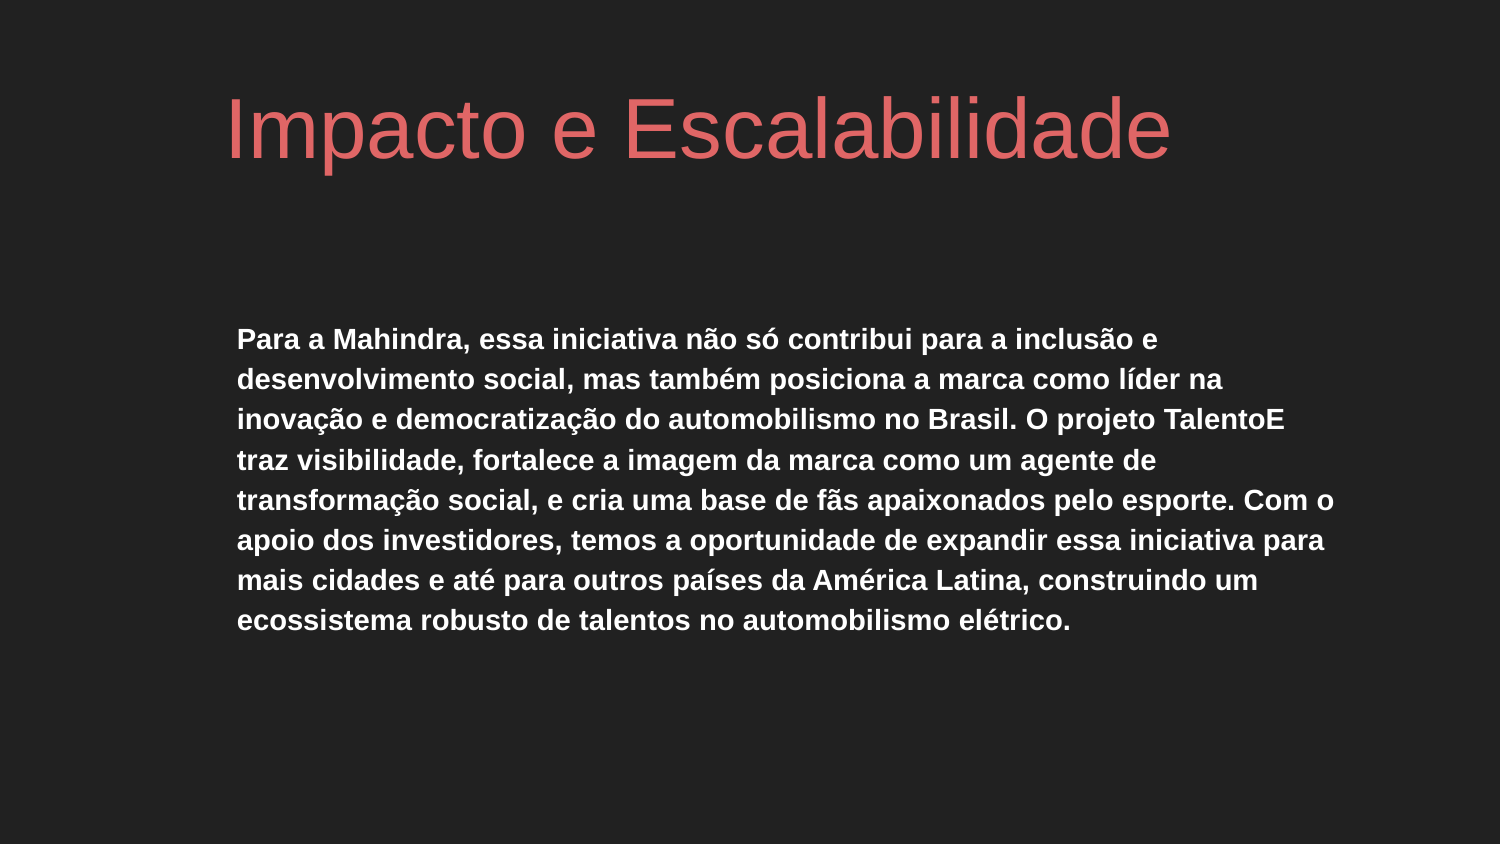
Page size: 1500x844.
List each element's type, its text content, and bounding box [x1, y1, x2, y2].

list Para a Mahindra, essa iniciativa não só contribui para a inclusão e desenvolvimento social, mas também posiciona a marca como líder na inovação e democratização do automobilismo no Brasil. O projeto TalentoE traz visibilidade, fortalece a imagem da marca como um agente de transformação social, e cria uma base de fãs apaixonados pelo esporte. Com o apoio dos investidores, temos a oportunidade de expandir essa iniciativa para mais cidades e até para outros países da América Latina, construindo um ecossistema robusto de talentos no automobilismo elétrico. [146, 300, 1354, 700]
text_box Impacto e Escalabilidade [209, 57, 1190, 188]
